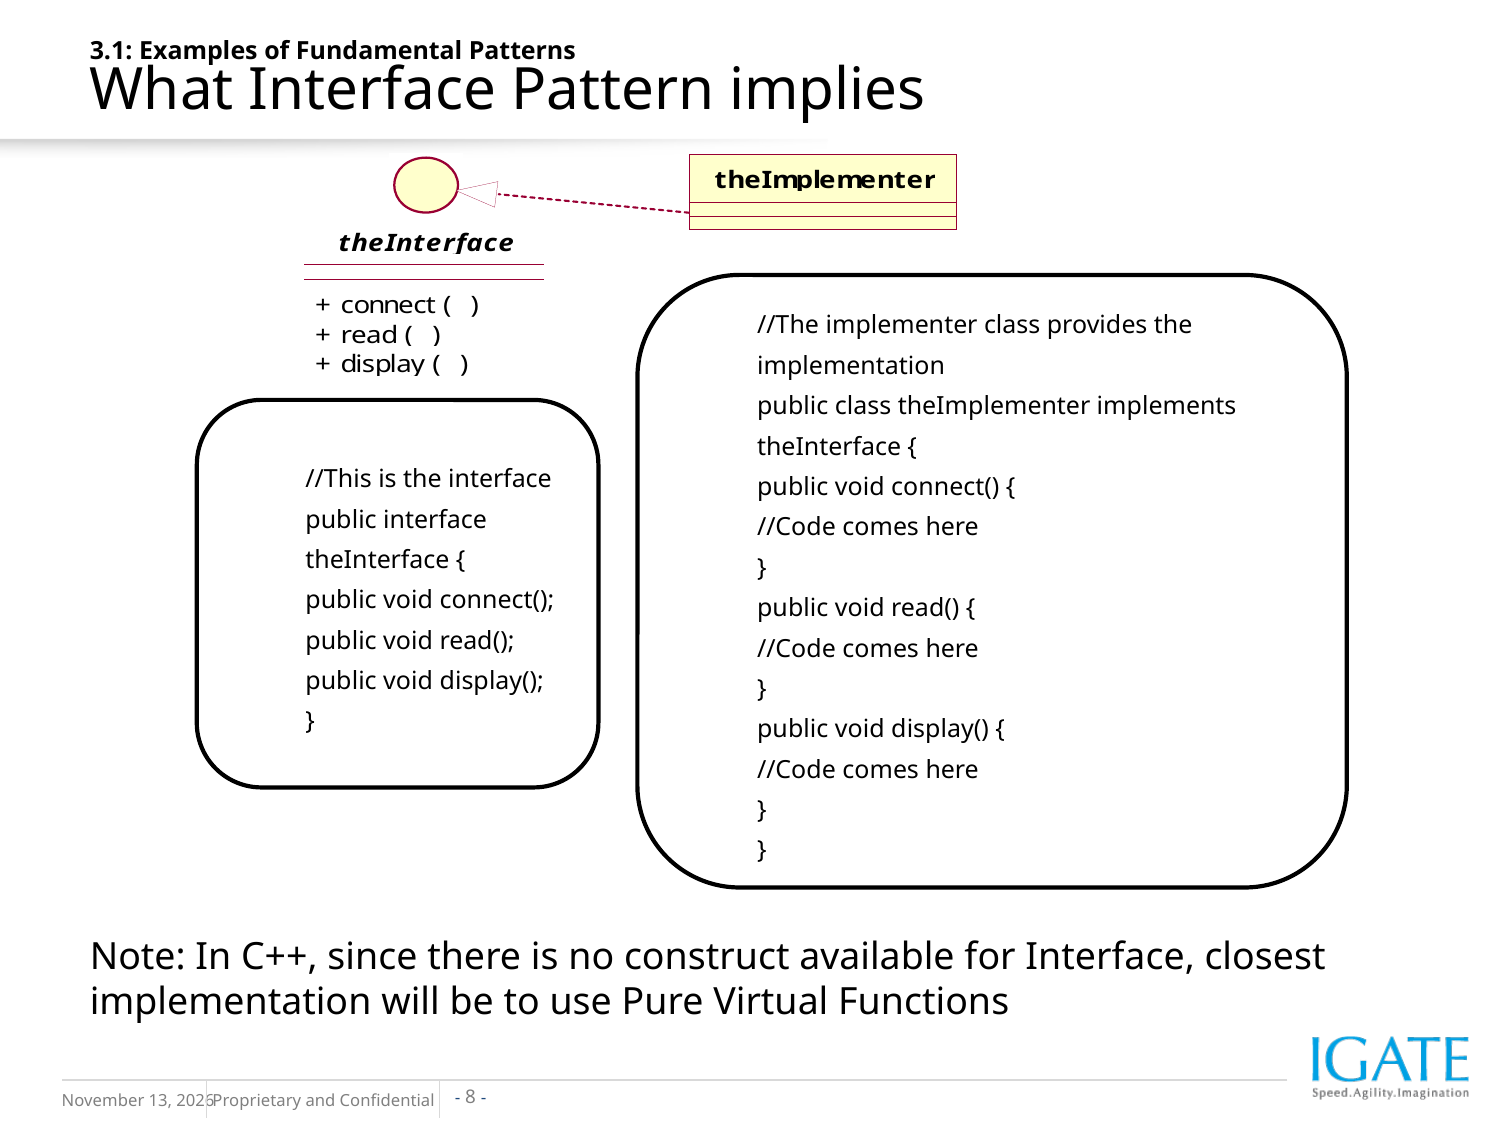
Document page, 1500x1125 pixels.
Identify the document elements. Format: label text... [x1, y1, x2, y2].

text_box //This is the interface public interface theInterface { public void connect(); public void read(); public void display(); } [194, 397, 601, 790]
text_box Note: In C++, since there is no construct available for Interface, closest implementation will be to use Pure Virtual Functions [75, 924, 1375, 1030]
text_box //The implementer class provides the implementation public class theImplementer implements theInterface { public void connect() { //Code comes here } public void read() { //Code comes here } public void display() { //Code comes here } } [635, 272, 1349, 890]
picture [0, 112, 963, 394]
picture [1304, 1028, 1475, 1105]
text_box 3.1: Examples of Fundamental Patterns What Interface Pattern implies [74, 21, 1413, 140]
